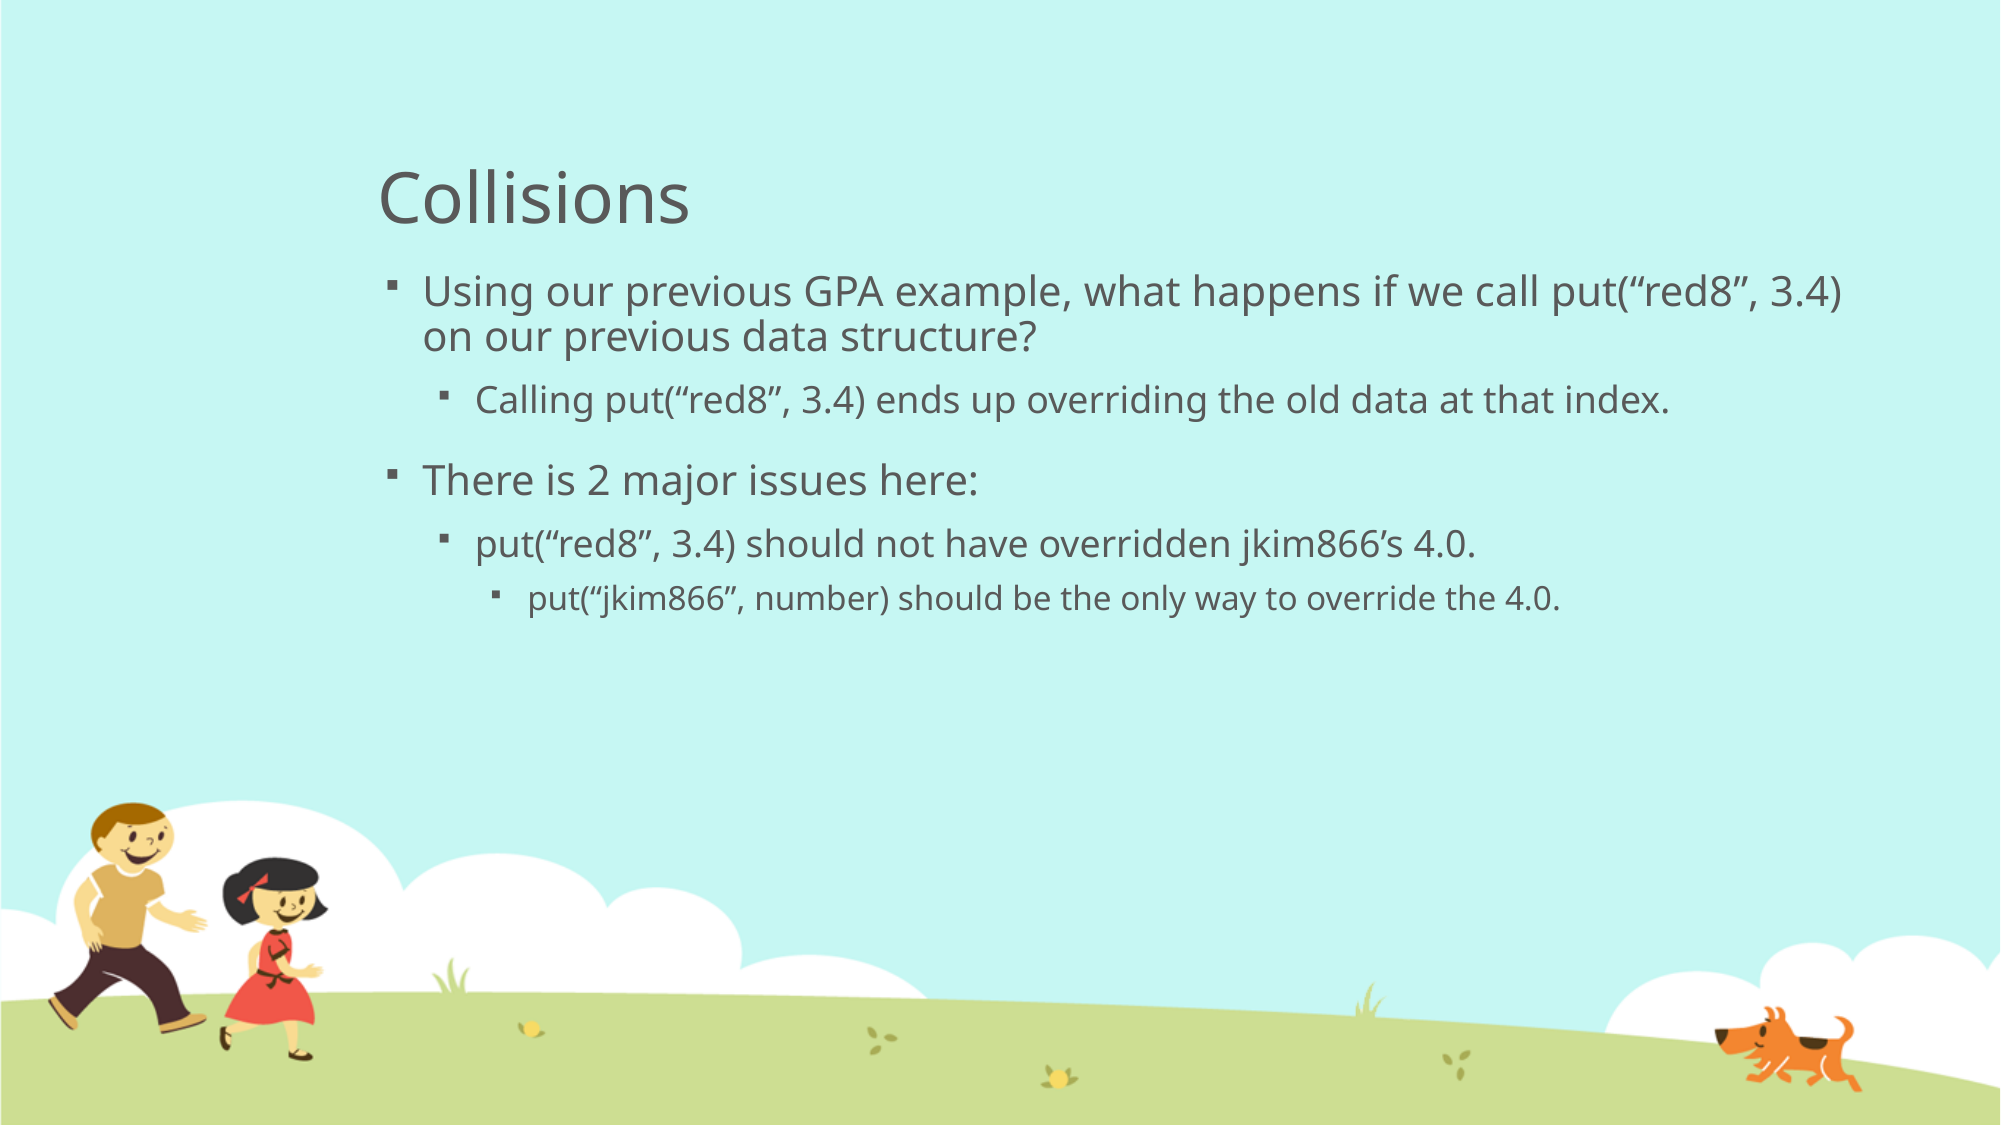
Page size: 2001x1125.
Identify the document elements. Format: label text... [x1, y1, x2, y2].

title Collisions [362, 50, 1900, 247]
picture [0, 0, 2001, 1125]
list Using our previous GPA example, what happens if we call put(“red8”, 3.4) on our previous data structure? Calling put(“red8”, 3.4) ends up overriding the old data at that index. There is 2 major issues here: put(“red8”, 3.4) should not have overridden jkim866’s 4.0. put(“jkim866”, number) should be the only way to override the 4.0. [362, 262, 1900, 938]
